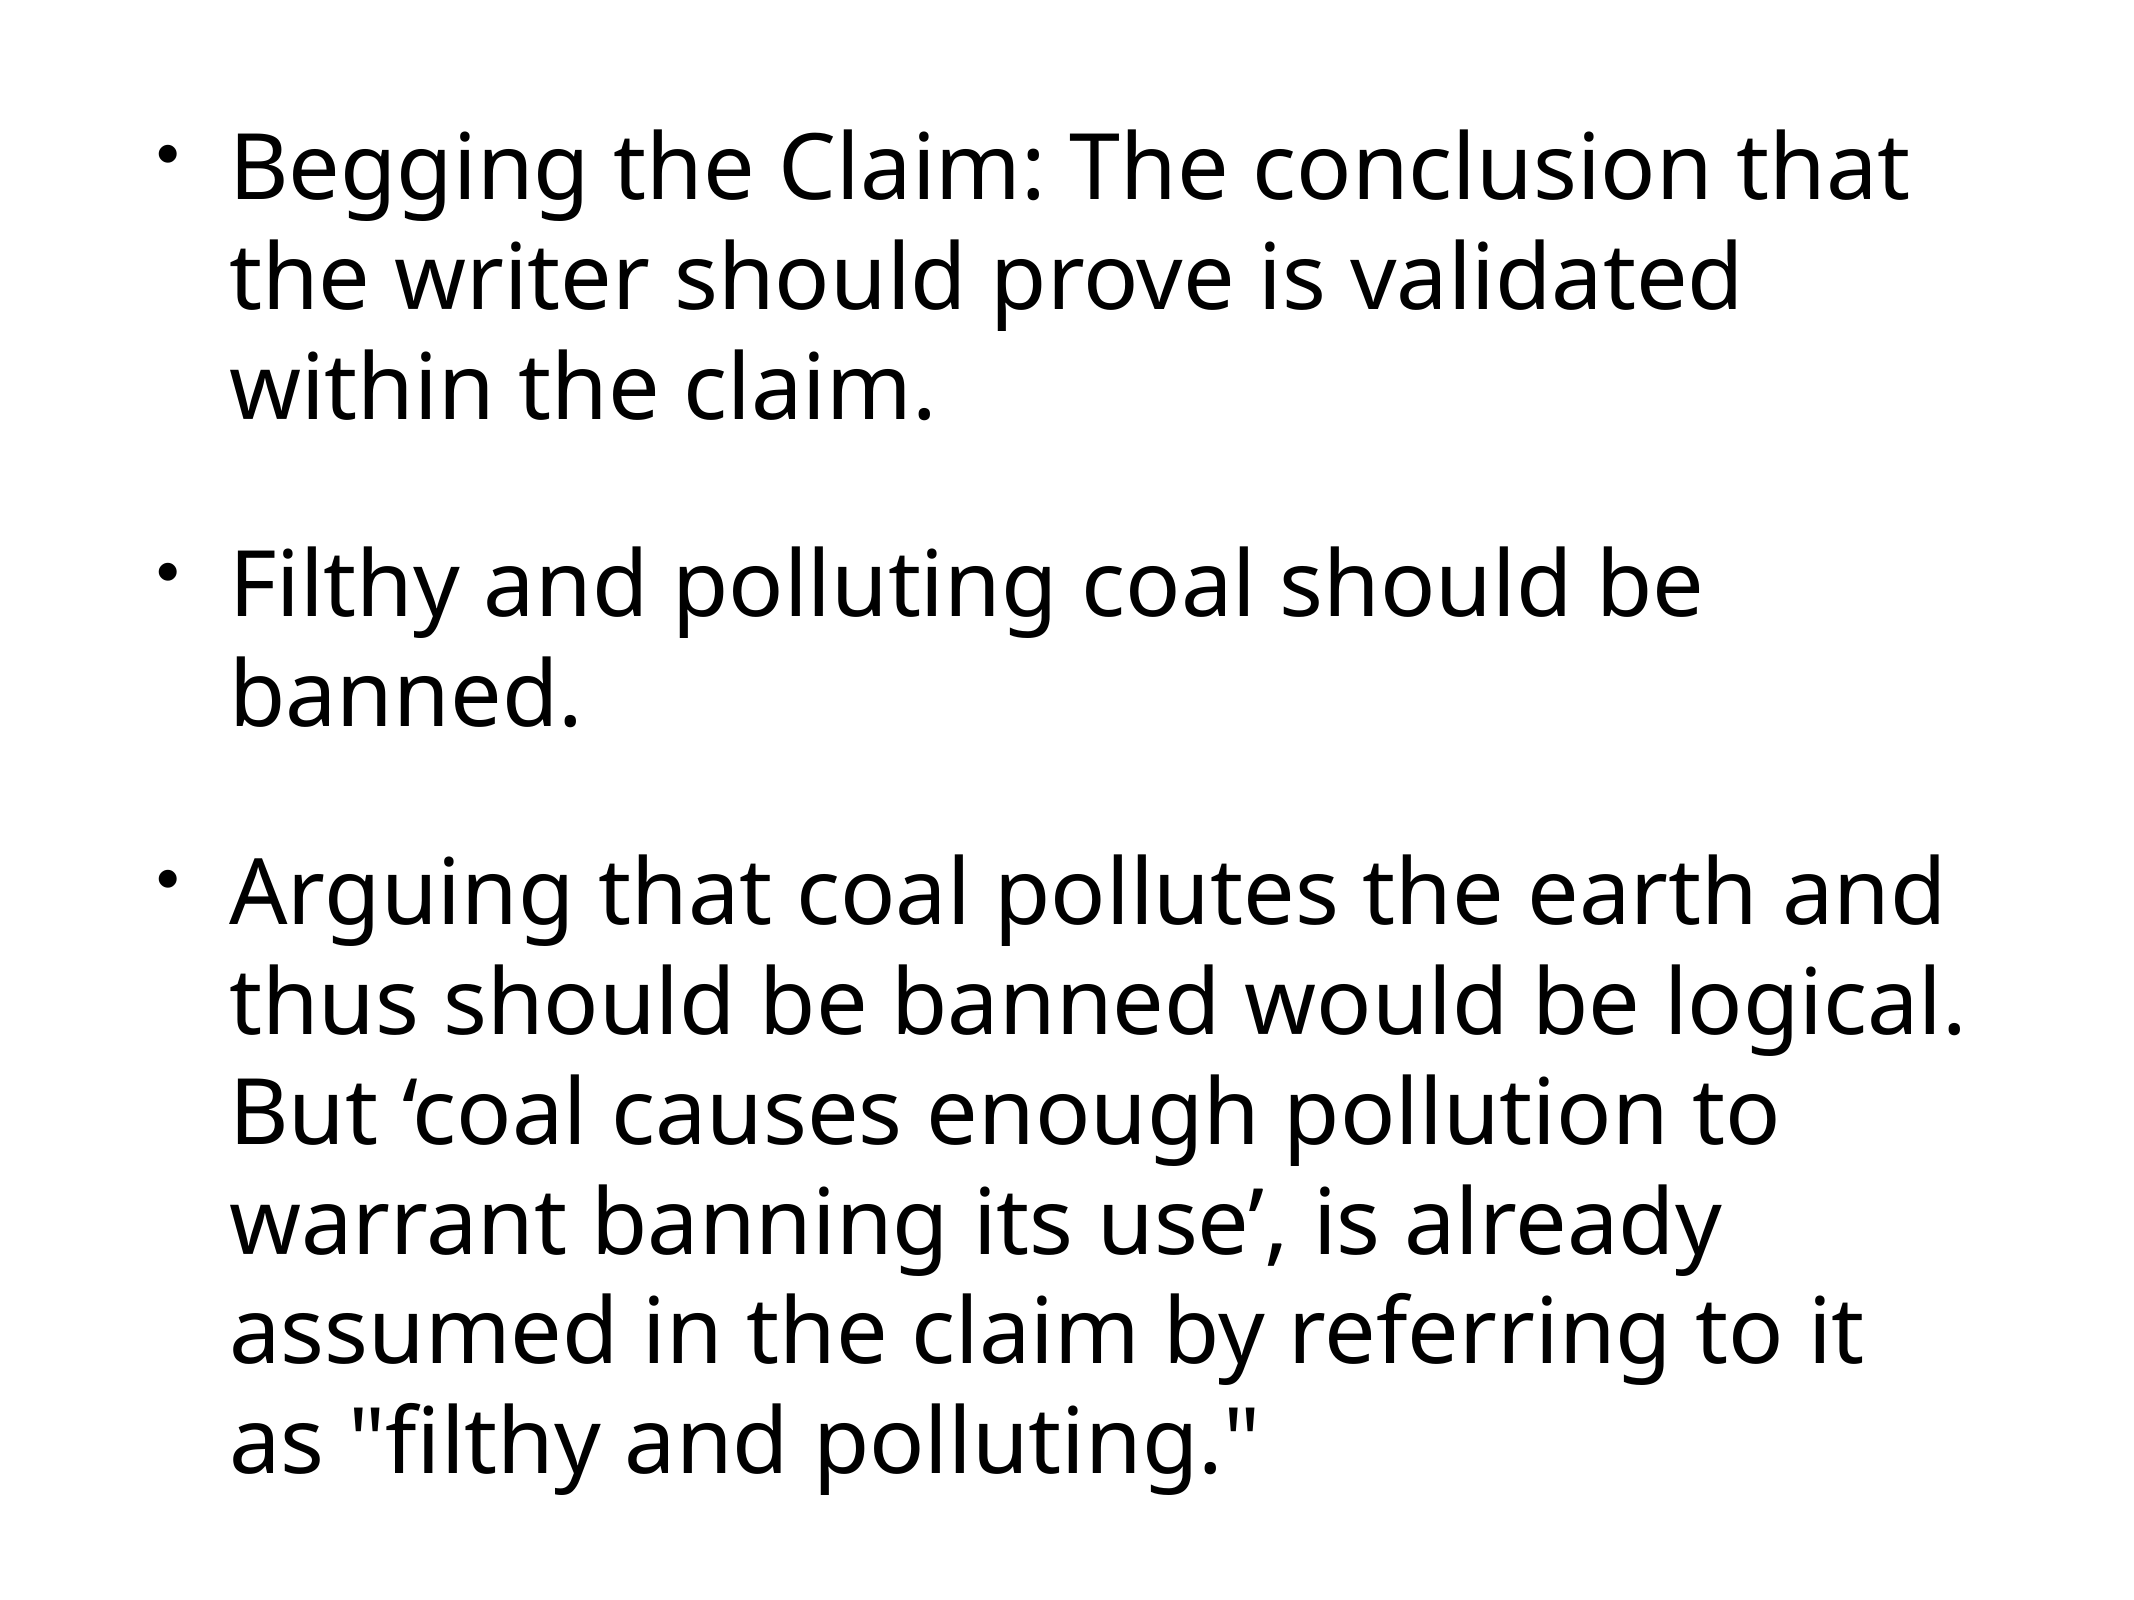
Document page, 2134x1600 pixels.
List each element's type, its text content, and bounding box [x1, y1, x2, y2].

list Begging the Claim: The conclusion that the writer should prove is validated within the claim. Filthy and polluting coal should be banned. Arguing that coal pollutes the earth and thus should be banned would be logical. But ‘coal causes enough pollution to warrant banning its use’, is already assumed in the claim by referring to it as "filthy and polluting." [155, 207, 1978, 1393]
